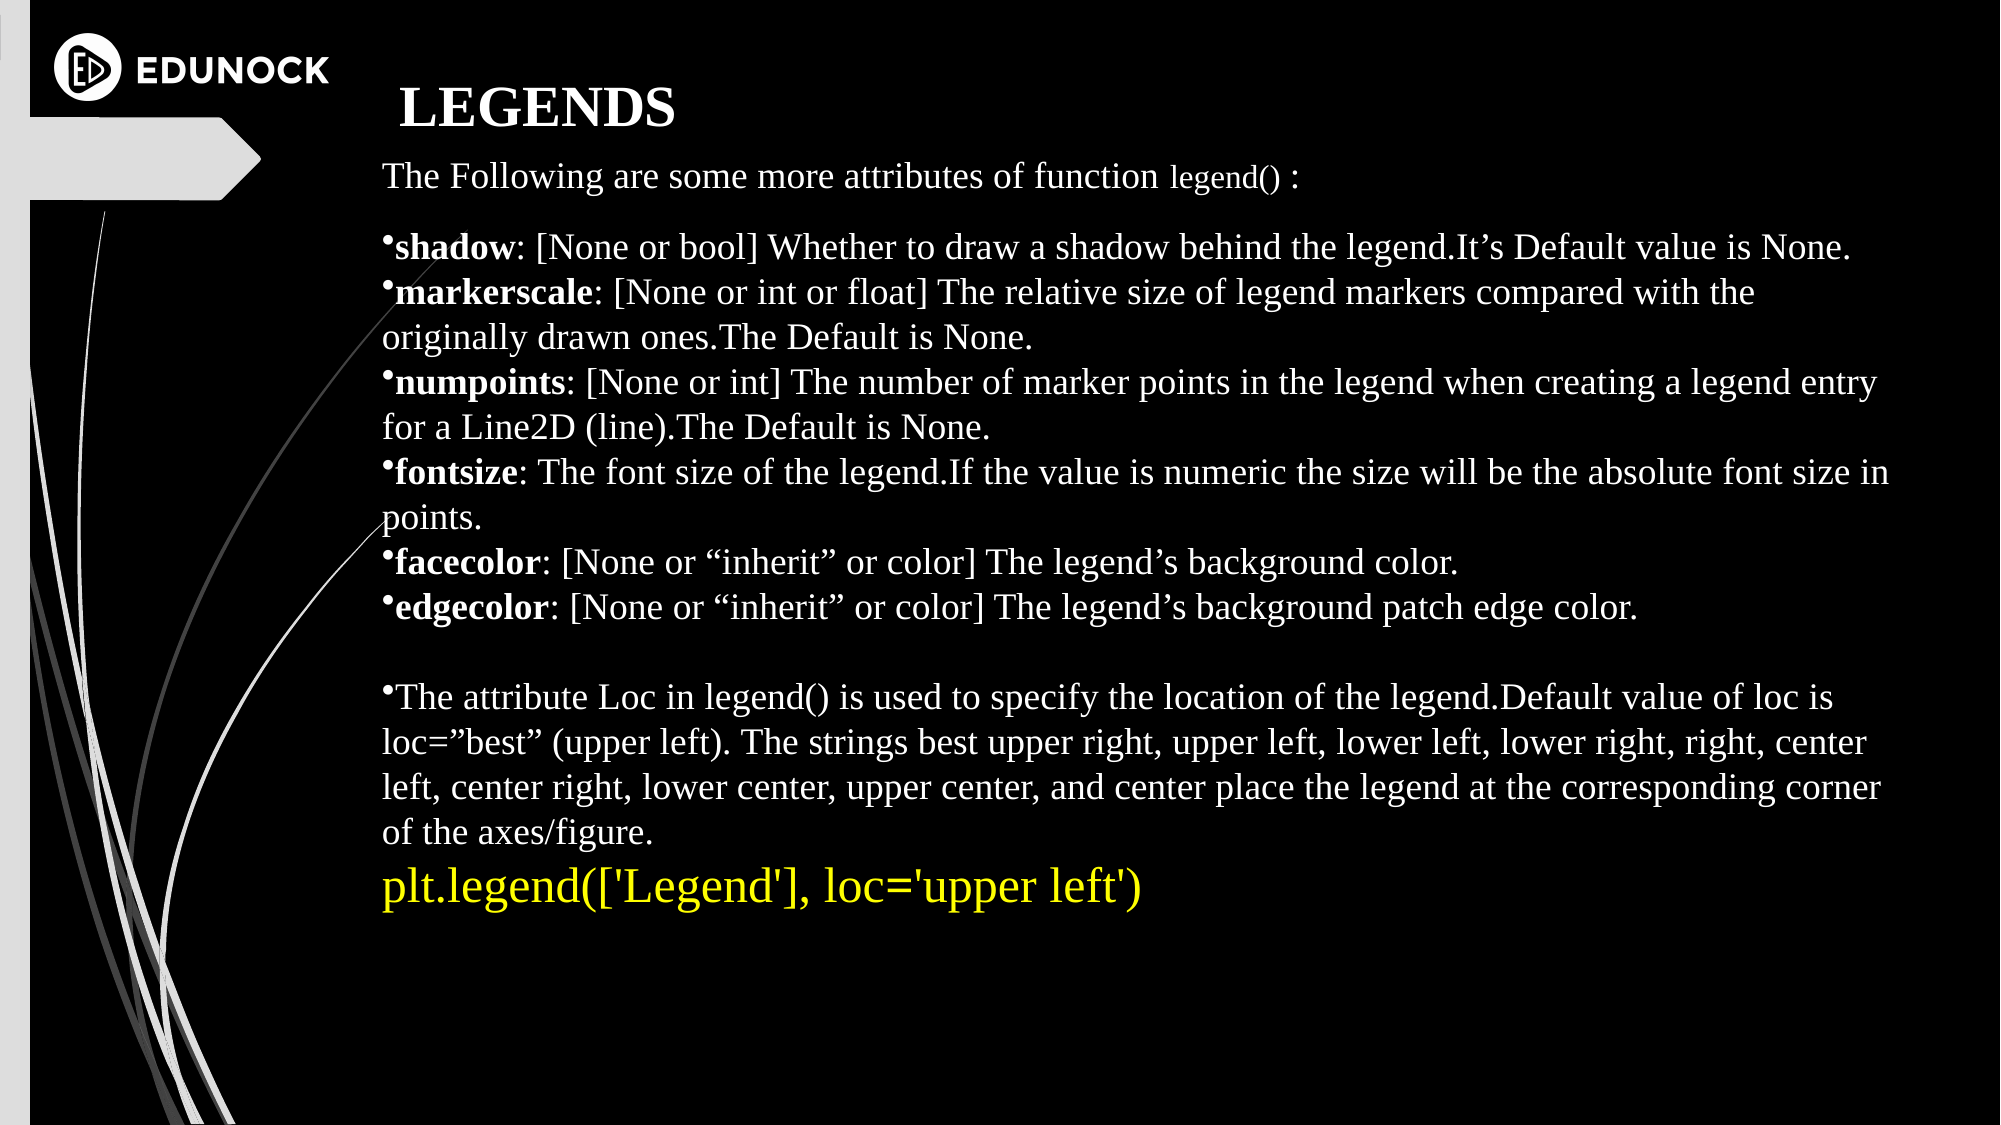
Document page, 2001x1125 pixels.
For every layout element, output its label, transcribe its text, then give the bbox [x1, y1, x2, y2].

text_box The Following are some more attributes of function legend() : shadow: [None or bool] Whether to draw a shadow behind the legend.It’s Default value is None. markerscale: [None or int or float] The relative size of legend markers compared with the originally drawn ones.The Default is None. numpoints: [None or int] The number of marker points in the legend when creating a legend entry for a Line2D (line).The Default is None. fontsize: The font size of the legend.If the value is numeric the size will be the absolute font size in points. facecolor: [None or “inherit” or color] The legend’s background color. edgecolor: [None or “inherit” or color] The legend’s background patch edge color. The attribute Loc in legend() is used to specify the location of the legend.Default value of loc is loc=”best” (upper left). The strings best upper right, upper left, lower left, lower right, right, center left, center right, lower center, upper center, and center place the legend at the corresponding corner of the axes/figure. plt.legend(['Legend'], loc='upper left') [367, 143, 1913, 1010]
text_box LEGENDS [384, 60, 693, 145]
picture [54, 33, 329, 101]
